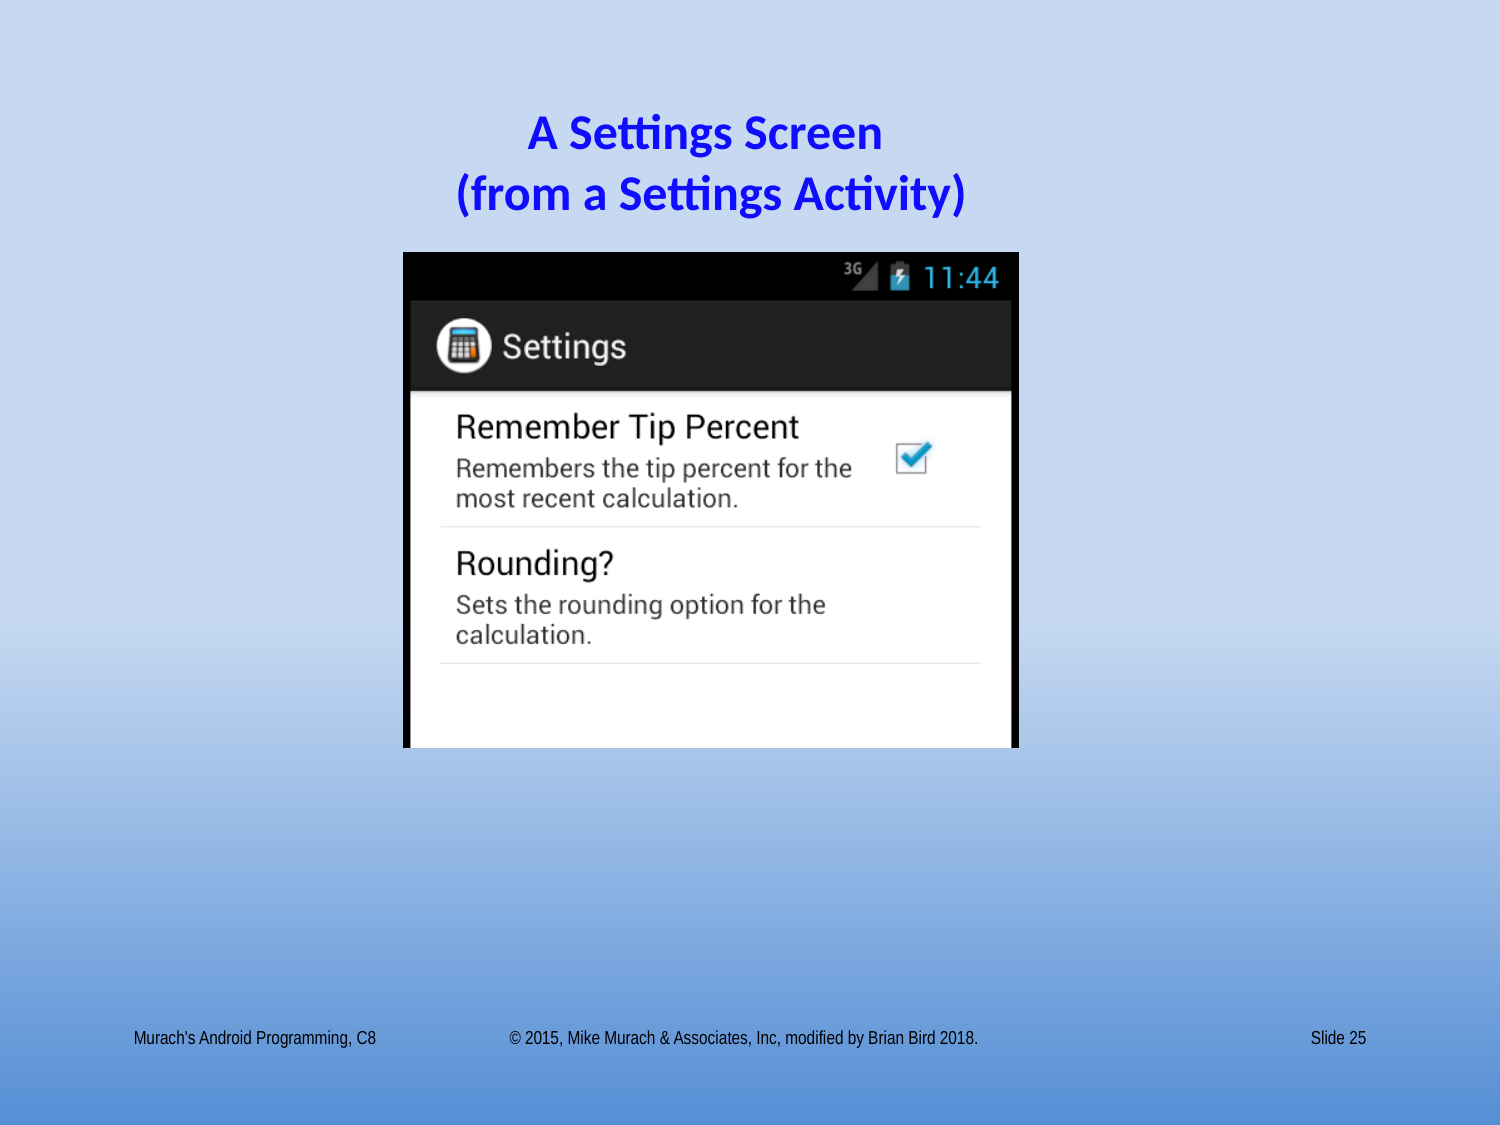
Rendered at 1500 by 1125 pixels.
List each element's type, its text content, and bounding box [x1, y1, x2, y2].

text_box A Settings Screen (from a Settings Activity) [245, 92, 1177, 228]
text_box © 2015, Mike Murach & Associates, Inc, modified by Brian Bird 2018. [468, 981, 1019, 1057]
picture [403, 252, 1019, 748]
text_box Murach's Android Programming, C8 [118, 981, 444, 1057]
text_box Slide 25 [1068, 981, 1382, 1057]
